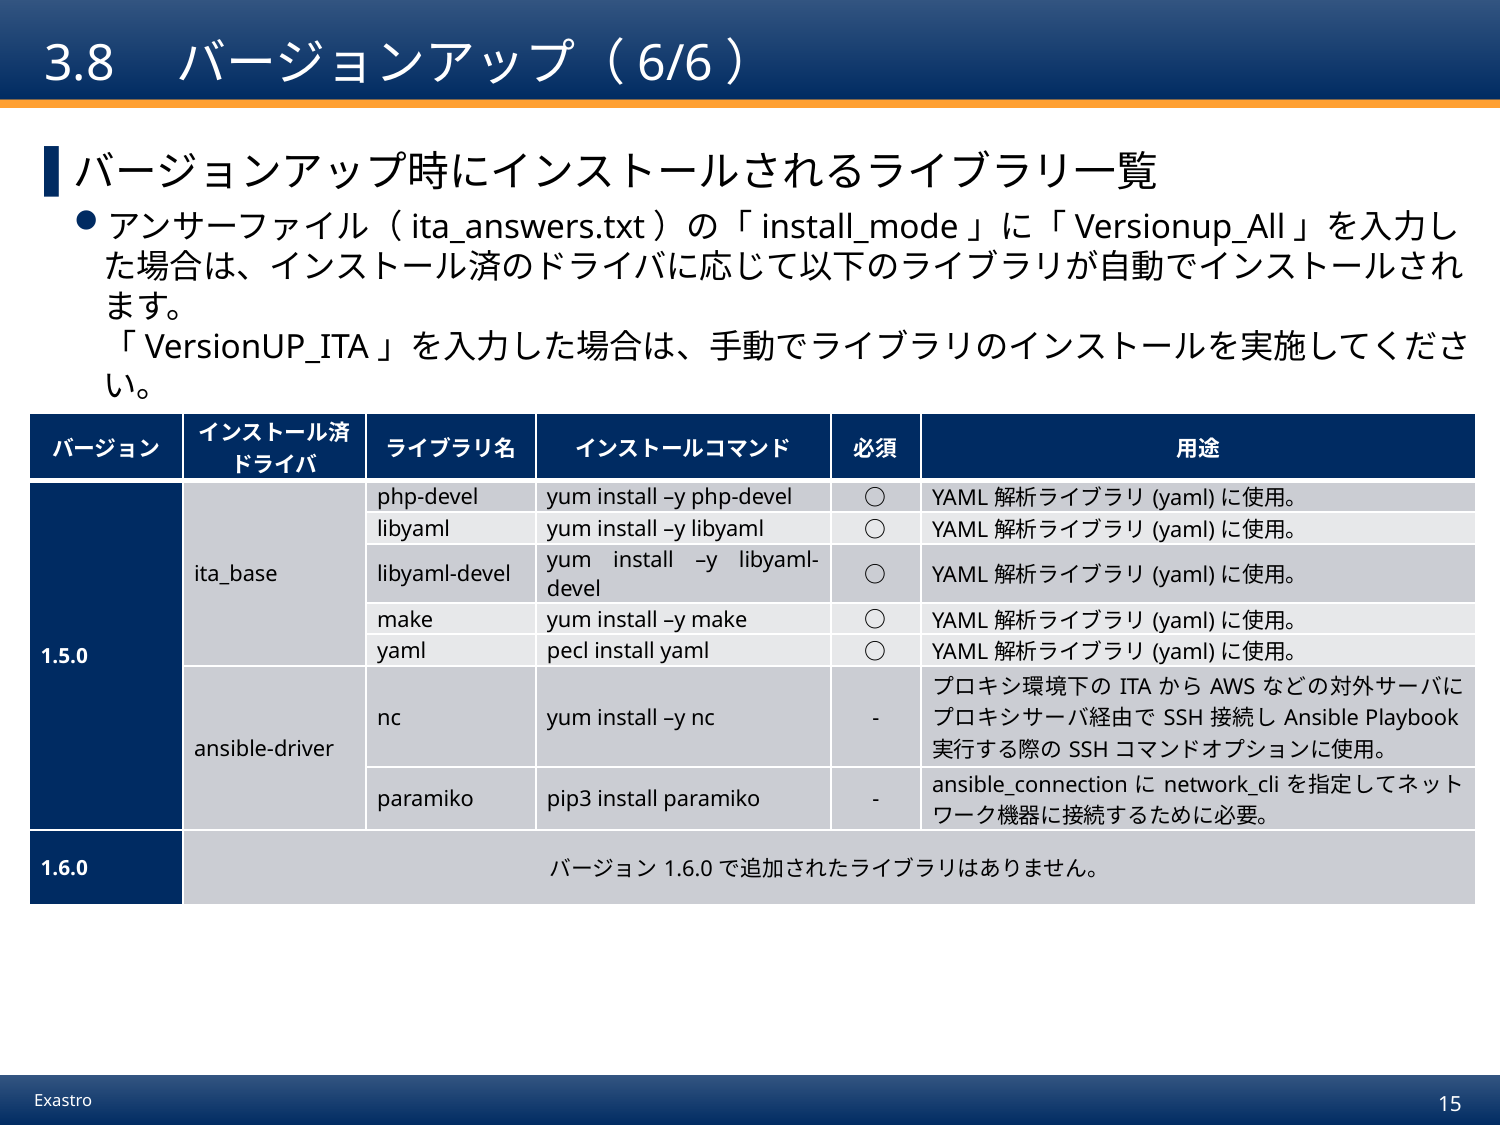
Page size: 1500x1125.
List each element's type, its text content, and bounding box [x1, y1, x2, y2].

table_cell 1.6.0 [30, 831, 182, 904]
table_header 用途 [922, 414, 1475, 478]
table_cell nc [367, 667, 535, 766]
table_cell yaml [367, 635, 535, 665]
table_cell プロキシ環境下のITAからAWSなどの対外サーバにプロキシサーバ経由でSSH接続しAnsible Playbook実行する際のSSHコマンドオプションに使用。 [922, 667, 1475, 766]
table_cell YAML解析ライブラリ(yaml)に使用。 [922, 513, 1475, 543]
table_cell php-devel [367, 483, 535, 511]
table_cell 〇 [832, 513, 920, 543]
table_cell libyaml [367, 513, 535, 543]
table_cell 〇 [832, 604, 920, 633]
table_cell pip3 install paramiko [537, 768, 830, 829]
table_cell yum install –y php-devel [537, 483, 830, 511]
table_cell pecl install yaml [537, 635, 830, 665]
table_header 必須 [832, 414, 920, 478]
table_cell YAML解析ライブラリ(yaml)に使用。 [922, 483, 1475, 511]
table_cell 〇 [832, 545, 920, 602]
table_cell バージョン1.6.0で追加されたライブラリはありません。 [184, 831, 1475, 904]
table_cell YAML解析ライブラリ(yaml)に使用。 [922, 545, 1475, 602]
table_cell yum install –y nc [537, 667, 830, 766]
table_cell 1.5.0 [30, 483, 182, 829]
table_cell paramiko [367, 768, 535, 829]
table_header ライブラリ名 [367, 414, 535, 478]
table_cell YAML解析ライブラリ(yaml)に使用。 [922, 635, 1475, 665]
title 3.8 バージョンアップ（6/6） [29, 18, 1471, 96]
table_cell ansible_connectionにnetwork_cliを指定してネットワーク機器に接続するために必要。 [922, 768, 1475, 829]
list バージョンアップ時にインストールされるライブラリ一覧 アンサーファイル（ita_answers.txt）の「install_mode」に「Versionup_All」を入力した場合は、インストール済のドライバに応じて以下のライブラリが自動でインストールされます。 「VersionUP_ITA」を入力した場合は、手動でライブラリのインストールを実施してください。 [29, 137, 1500, 1059]
table_cell YAML解析ライブラリ(yaml)に使用。 [922, 604, 1475, 633]
table_header インストール済 ドライバ [184, 414, 365, 478]
table_cell - [832, 667, 920, 766]
table_cell yum install –y libyaml [537, 513, 830, 543]
table_cell - [832, 768, 920, 829]
table_cell libyaml-devel [367, 545, 535, 602]
table_cell 〇 [832, 635, 920, 665]
table_cell ansible-driver [184, 667, 365, 829]
table_cell yum install –y make [537, 604, 830, 633]
table_cell ita_base [184, 483, 365, 665]
table_header インストールコマンド [537, 414, 830, 478]
table_cell 〇 [832, 483, 920, 511]
table_cell yum install –y libyaml-devel [537, 545, 830, 602]
table_header バージョン [30, 414, 182, 478]
table_cell make [367, 604, 535, 633]
picture [0, 0, 1500, 1125]
